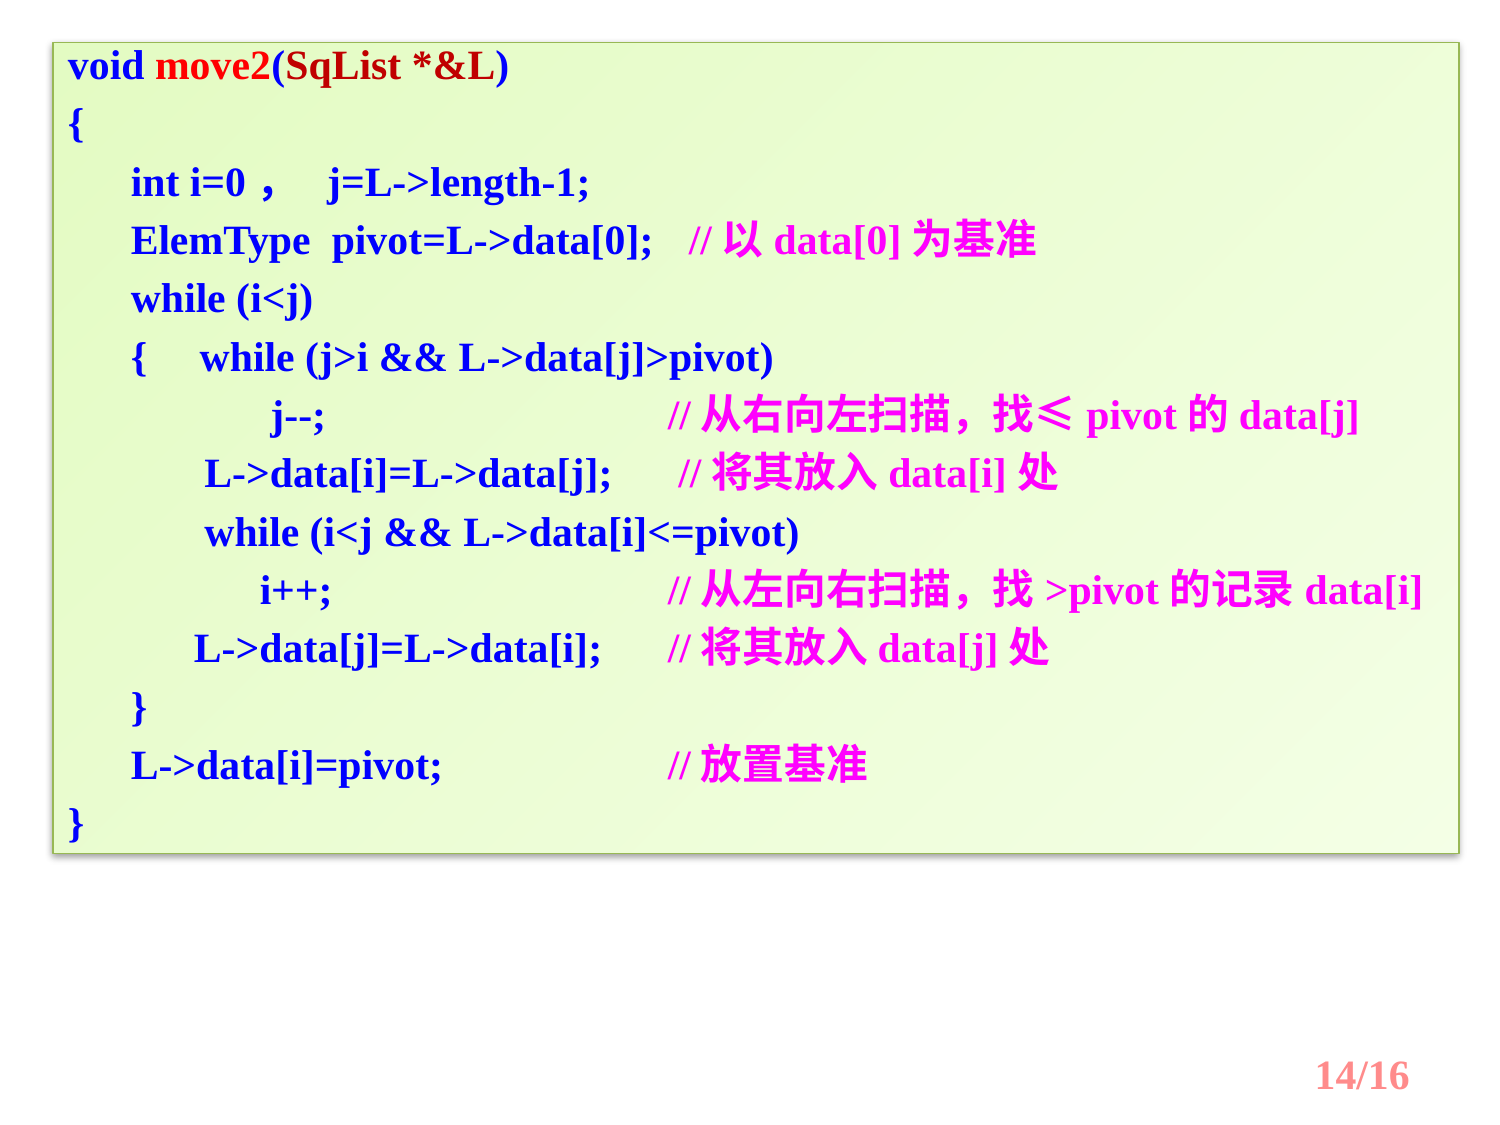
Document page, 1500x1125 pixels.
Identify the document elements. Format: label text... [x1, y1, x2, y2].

text_box void move2(SqList *&L) { int i=0， j=L->length-1; ElemType pivot=L->data[0]; //以data[0]为基准 while (i<j) { while (j>i && L->data[j]>pivot) j--; //从右向左扫描，找≤pivot的data[j] L->data[i]=L->data[j]; //将其放入data[i]处 while (i<j && L->data[i]<=pivot) i++; //从左向右扫描，找>pivot的记录data[i] L->data[j]=L->data[i]; //将其放入data[j]处 } L->data[i]=pivot; //放置基准 } [52, 42, 1460, 854]
slide_number 14/16 [1074, 1042, 1425, 1103]
